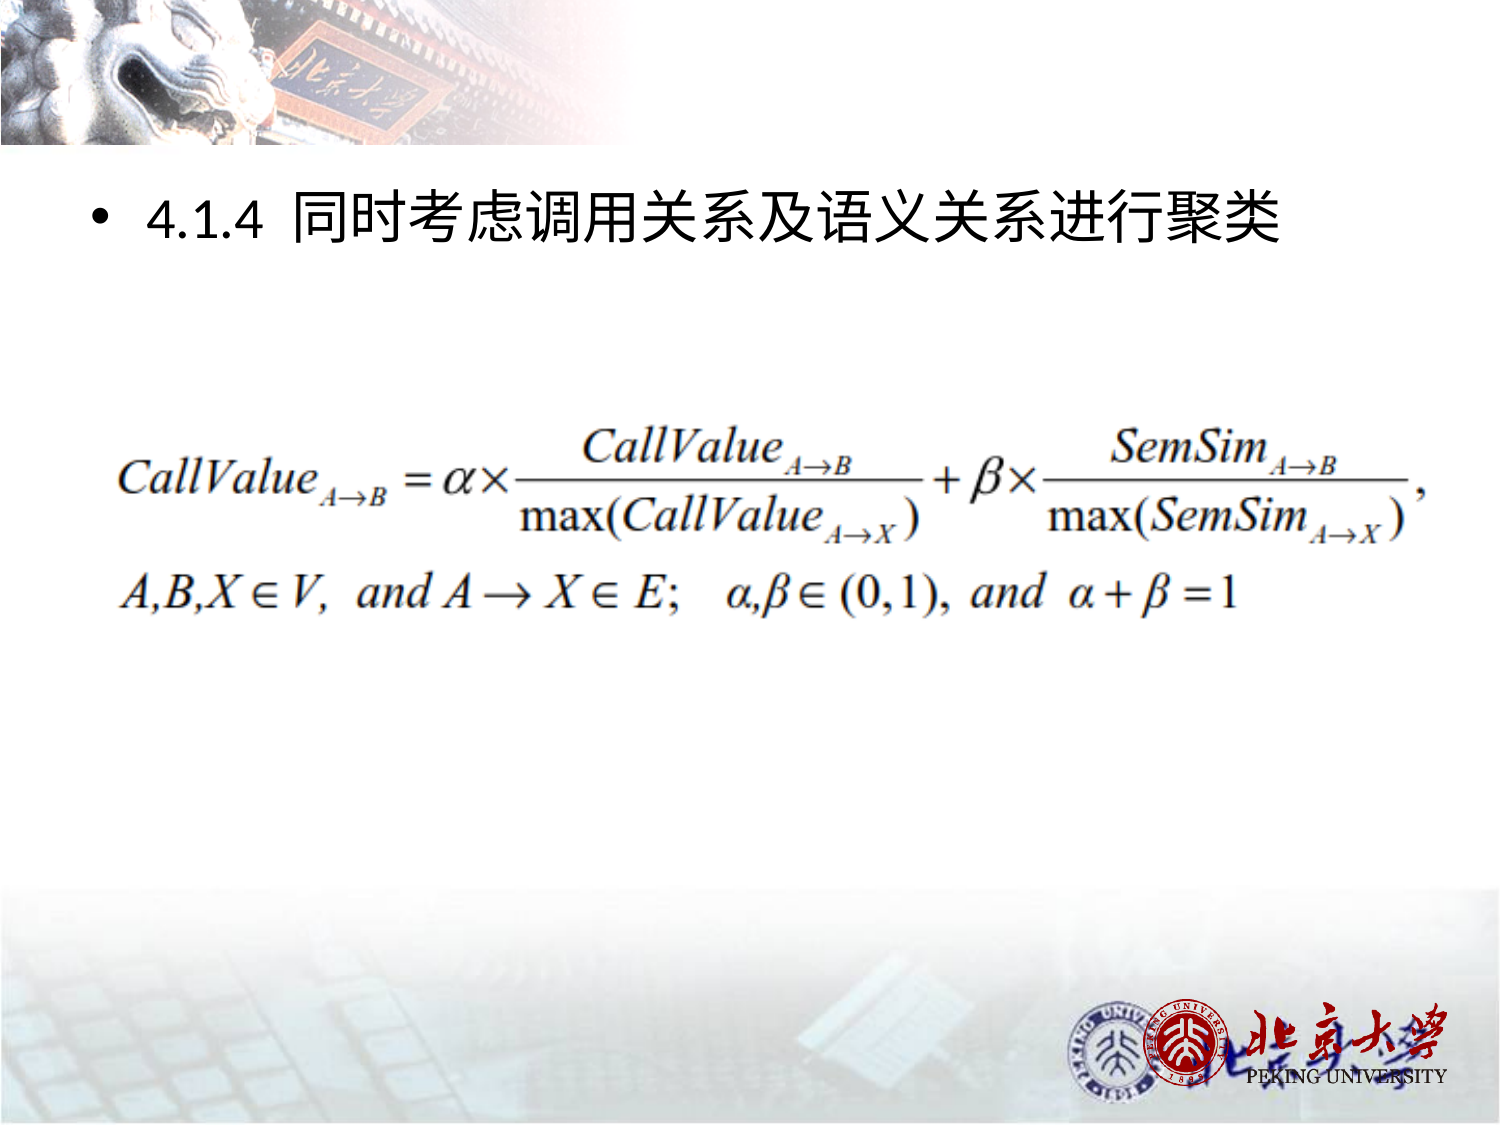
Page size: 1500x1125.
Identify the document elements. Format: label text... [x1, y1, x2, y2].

list 4.1.4 同时考虑调用关系及语义关系进行聚类 [75, 172, 1425, 1012]
picture [0, 0, 1500, 1125]
